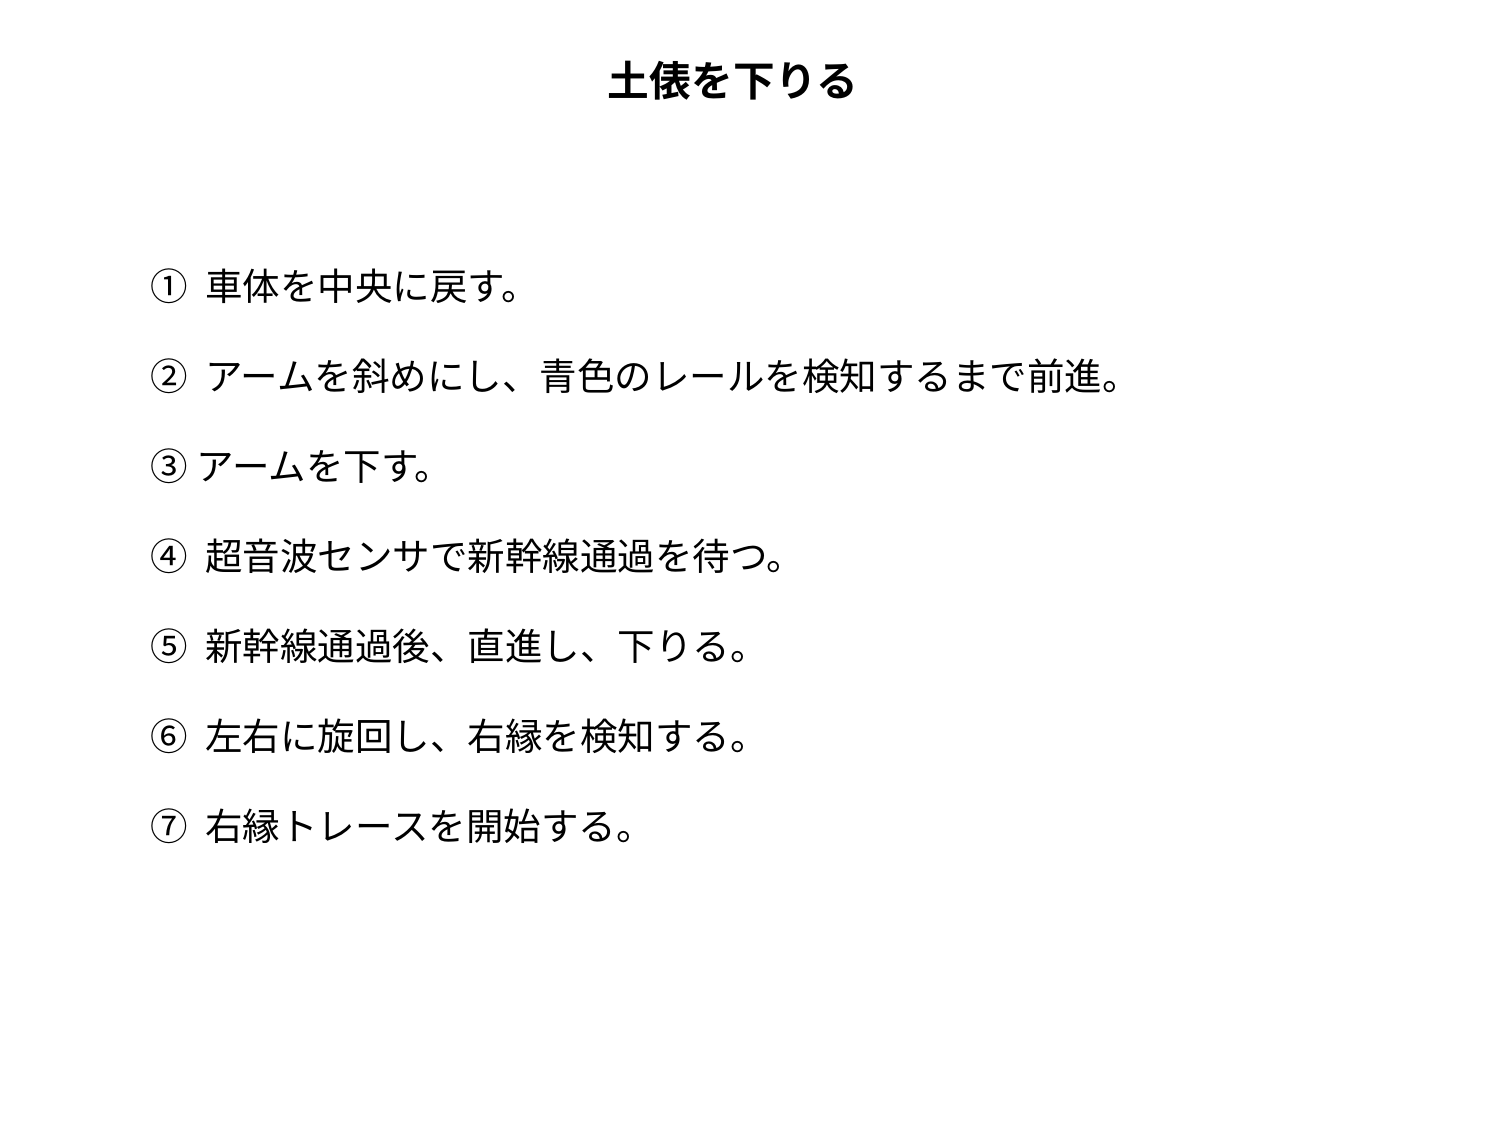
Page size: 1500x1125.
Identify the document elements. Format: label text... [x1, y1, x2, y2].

text_box ① 車体を中央に戻す。 ② アームを斜めにし、青色のレールを検知するまで前進。 ③アームを下す。 ④ 超音波センサで新幹線通過を待つ。 ⑤ 新幹線通過後、直進し、下りる。 ⑥ 左右に旋回し、右縁を検知する。 ⑦ 右縁トレースを開始する。 [135, 255, 1447, 856]
text_box 土俵を下りる [593, 47, 874, 113]
